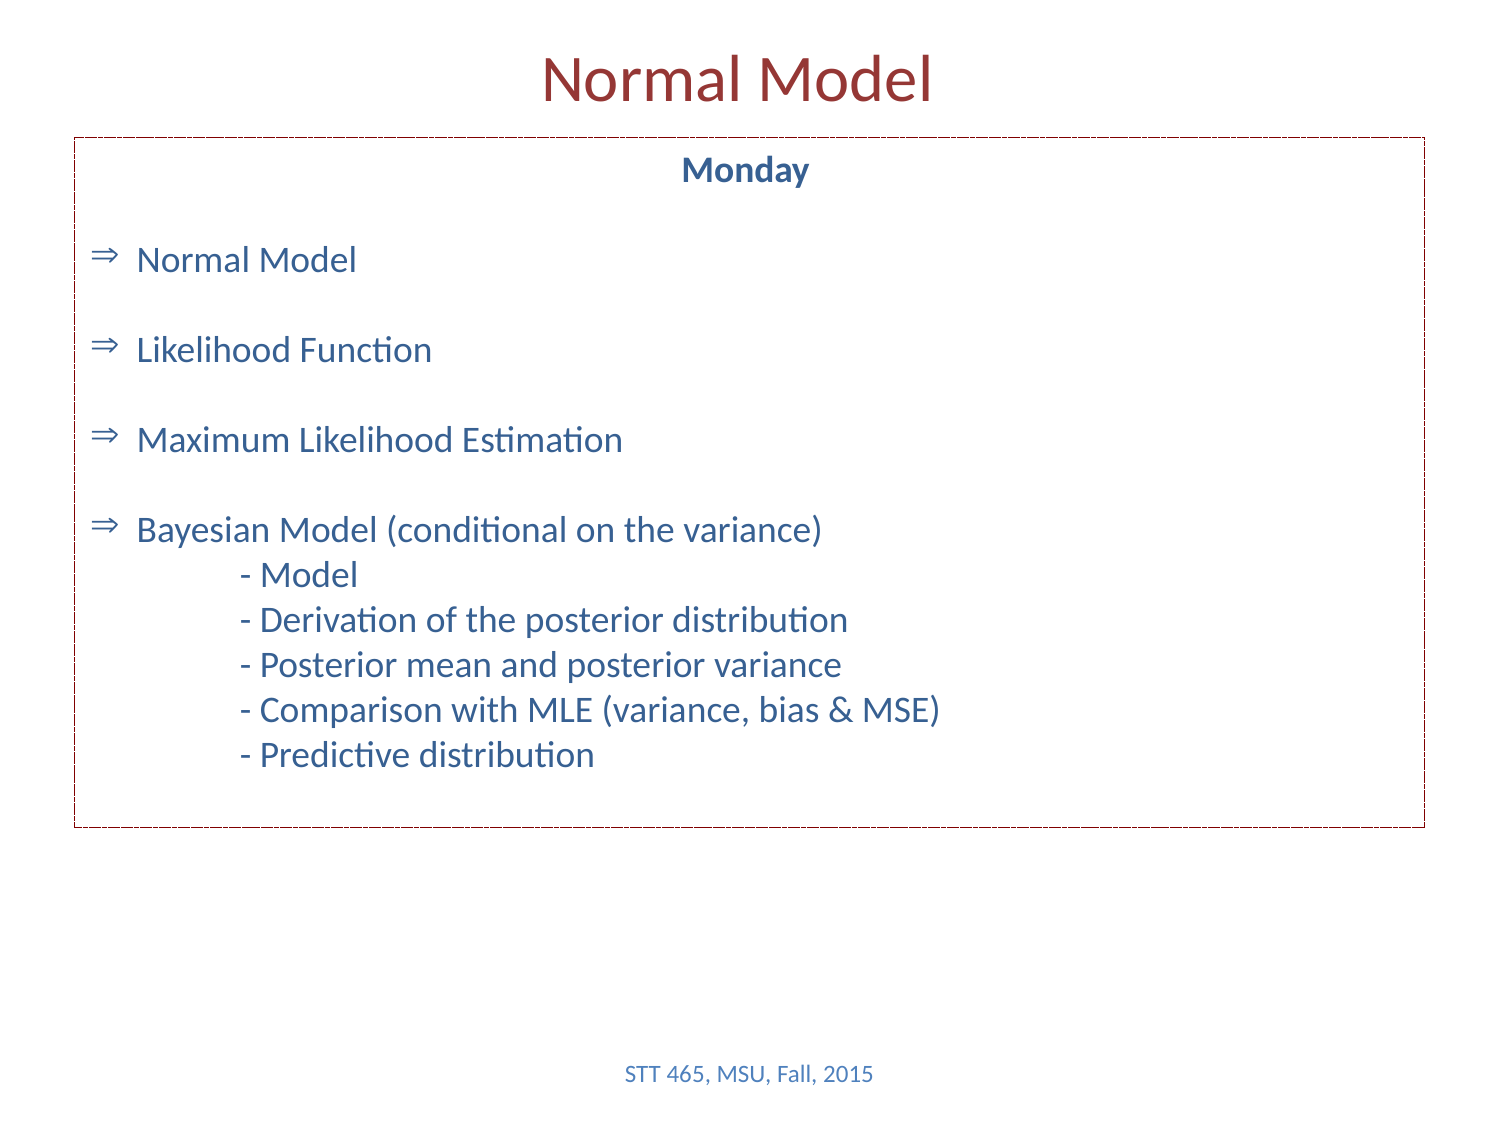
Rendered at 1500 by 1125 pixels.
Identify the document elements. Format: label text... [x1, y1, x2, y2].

text_box Monday Normal Model Likelihood Function Maximum Likelihood Estimation Bayesian Model (conditional on the variance) - Model - Derivation of the posterior distribution - Posterior mean and posterior variance - Comparison with MLE (variance, bias & MSE) - Predictive distribution [74, 137, 1425, 828]
title Normal Model [99, 12, 1375, 137]
footer STT 465, MSU, Fall, 2015 [512, 1042, 988, 1103]
